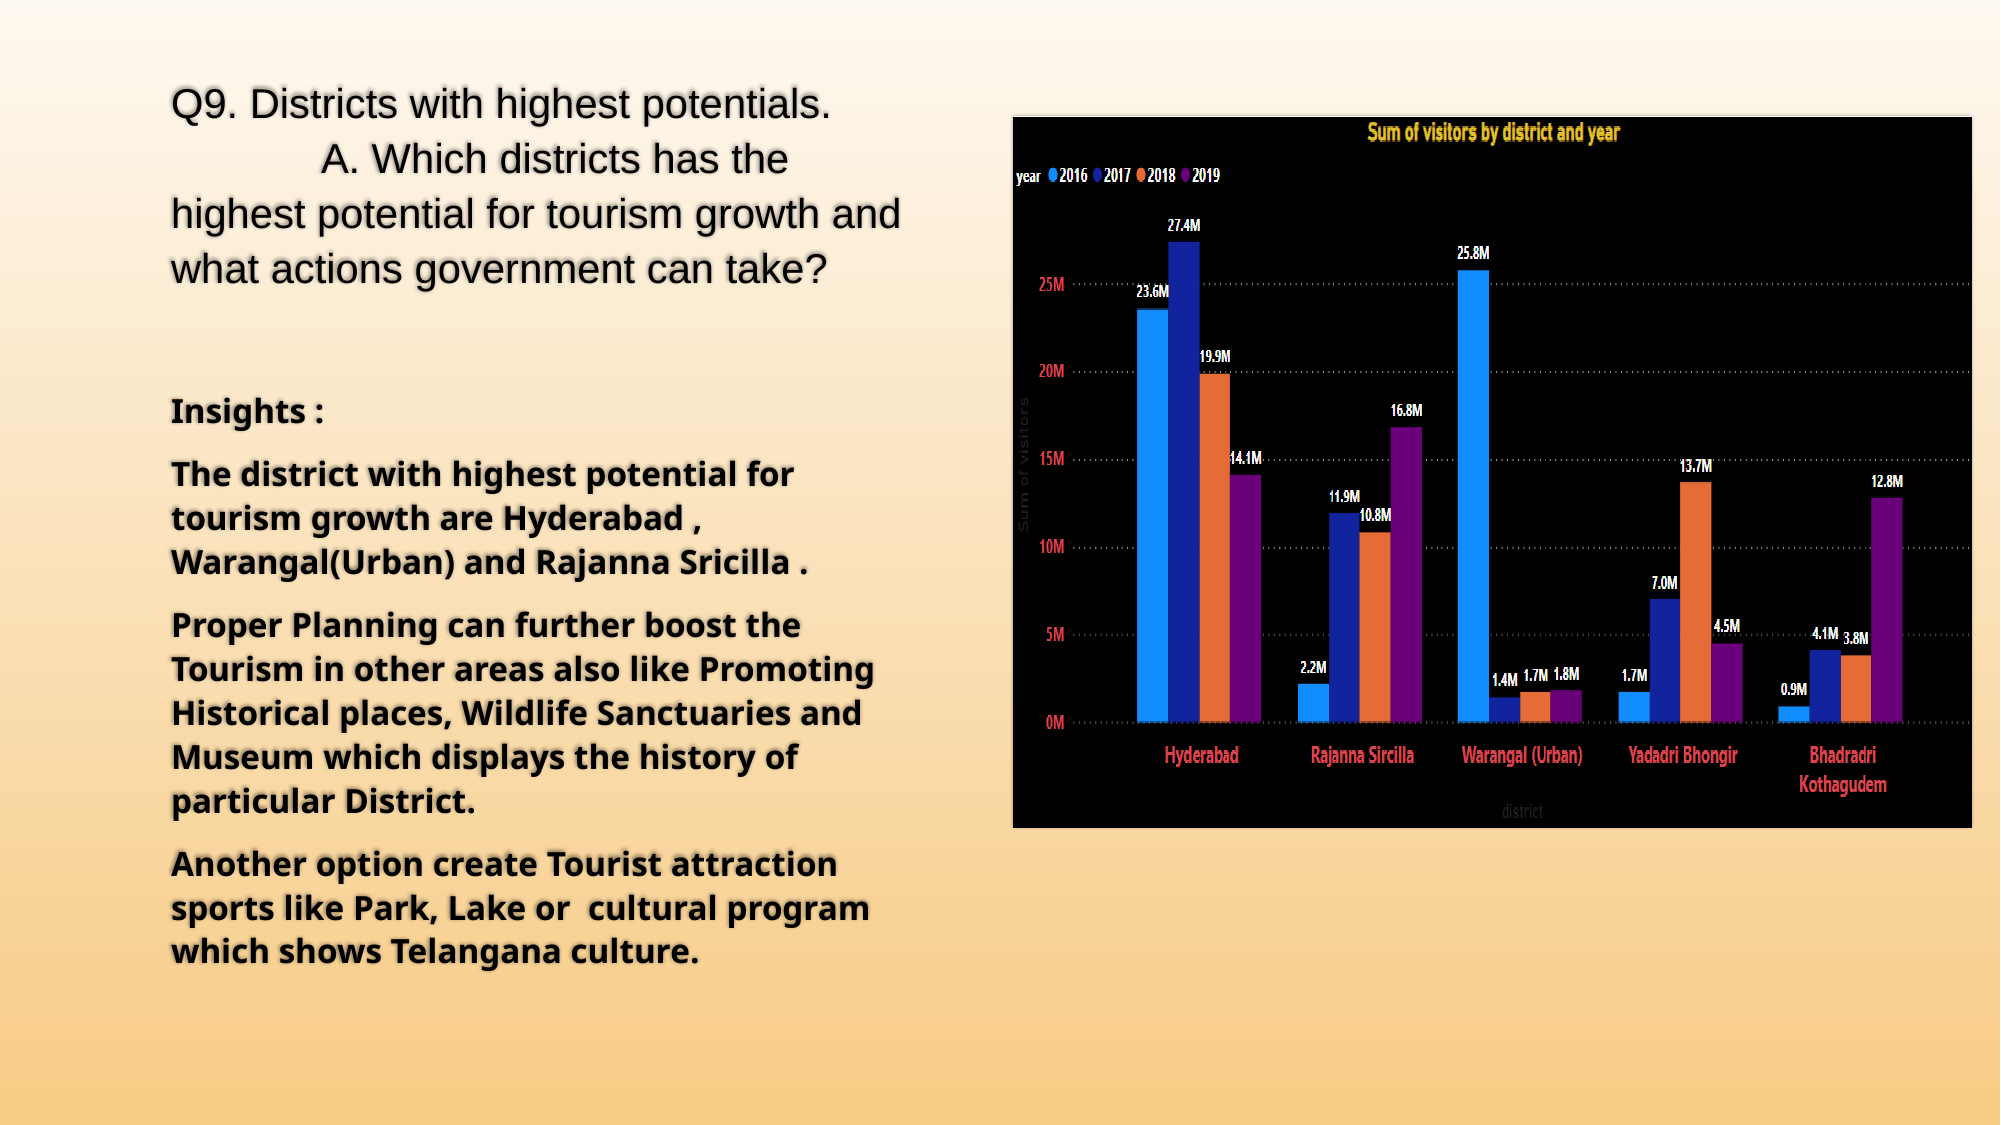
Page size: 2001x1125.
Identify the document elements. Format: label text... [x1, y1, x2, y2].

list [1013, 116, 1972, 829]
list Q9. Districts with highest potentials. A. Which districts has the highest potential for tourism growth and what actions government can take? Insights : The district with highest potential for tourism growth are Hyderabad , Warangal(Urban) and Rajanna Sricilla . Proper Planning can further boost the Tourism in other areas also like Promoting Historical places, Wildlife Sanctuaries and Museum which displays the history of particular District. Another option create Tourist attraction sports like Park, Lake or cultural program which shows Telangana culture. [149, 64, 947, 935]
